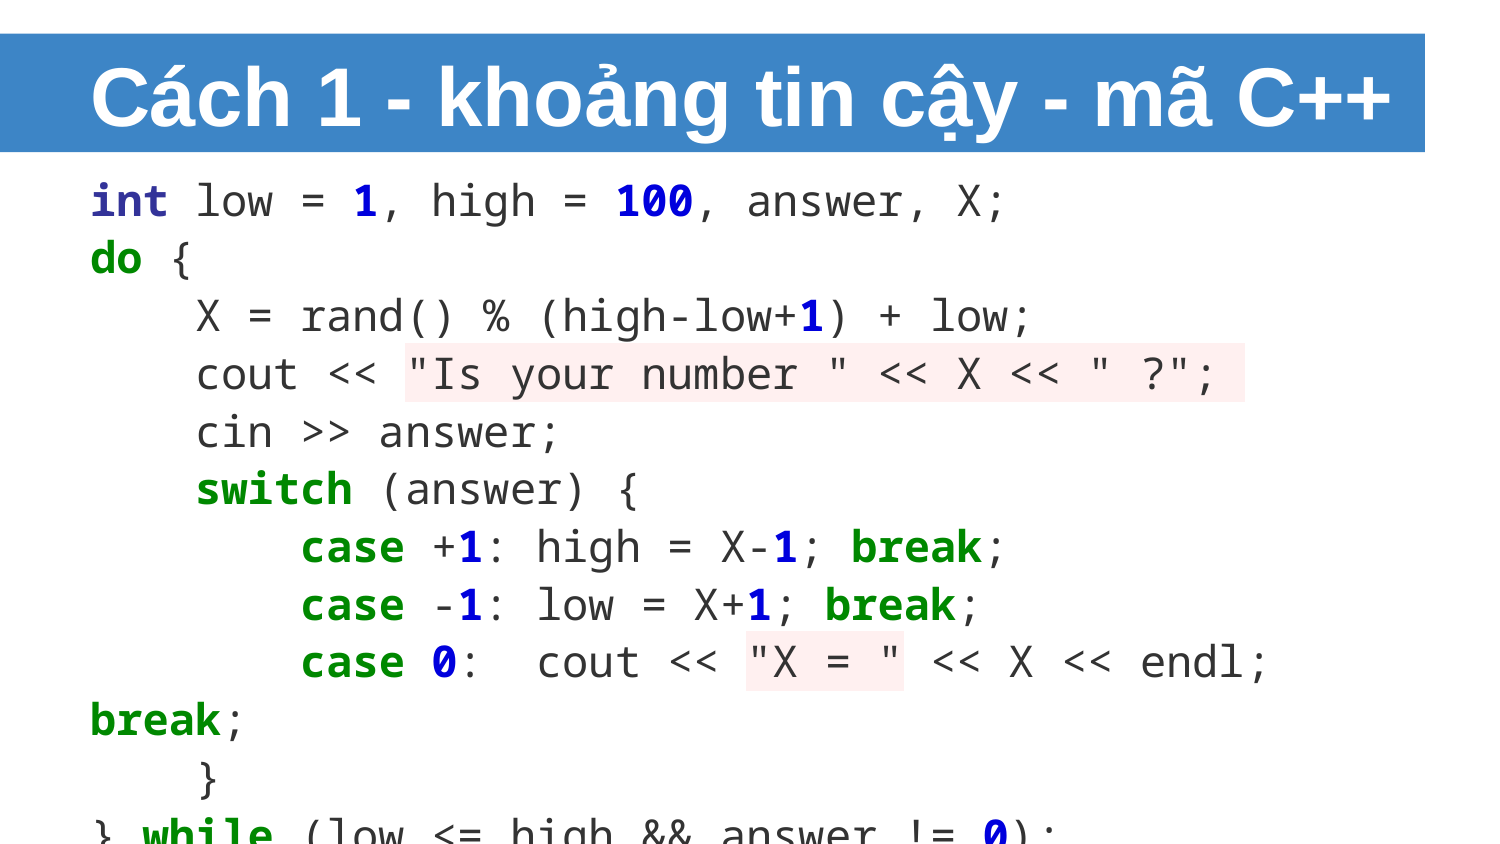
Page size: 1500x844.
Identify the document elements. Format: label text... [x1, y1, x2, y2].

title Cách 1 - khoảng tin cậy - mã C++ [75, 33, 1425, 152]
list int low = 1, high = 100, answer, X; do { X = rand() % (high-low+1) + low; cout << "Is your number " << X << " ?"; cin >> answer; switch (answer) { case +1: high = X-1; break; case -1: low = X+1; break; case 0: cout << "X = " << X << endl; break; } } while (low <= high && answer != 0); [75, 152, 1425, 808]
